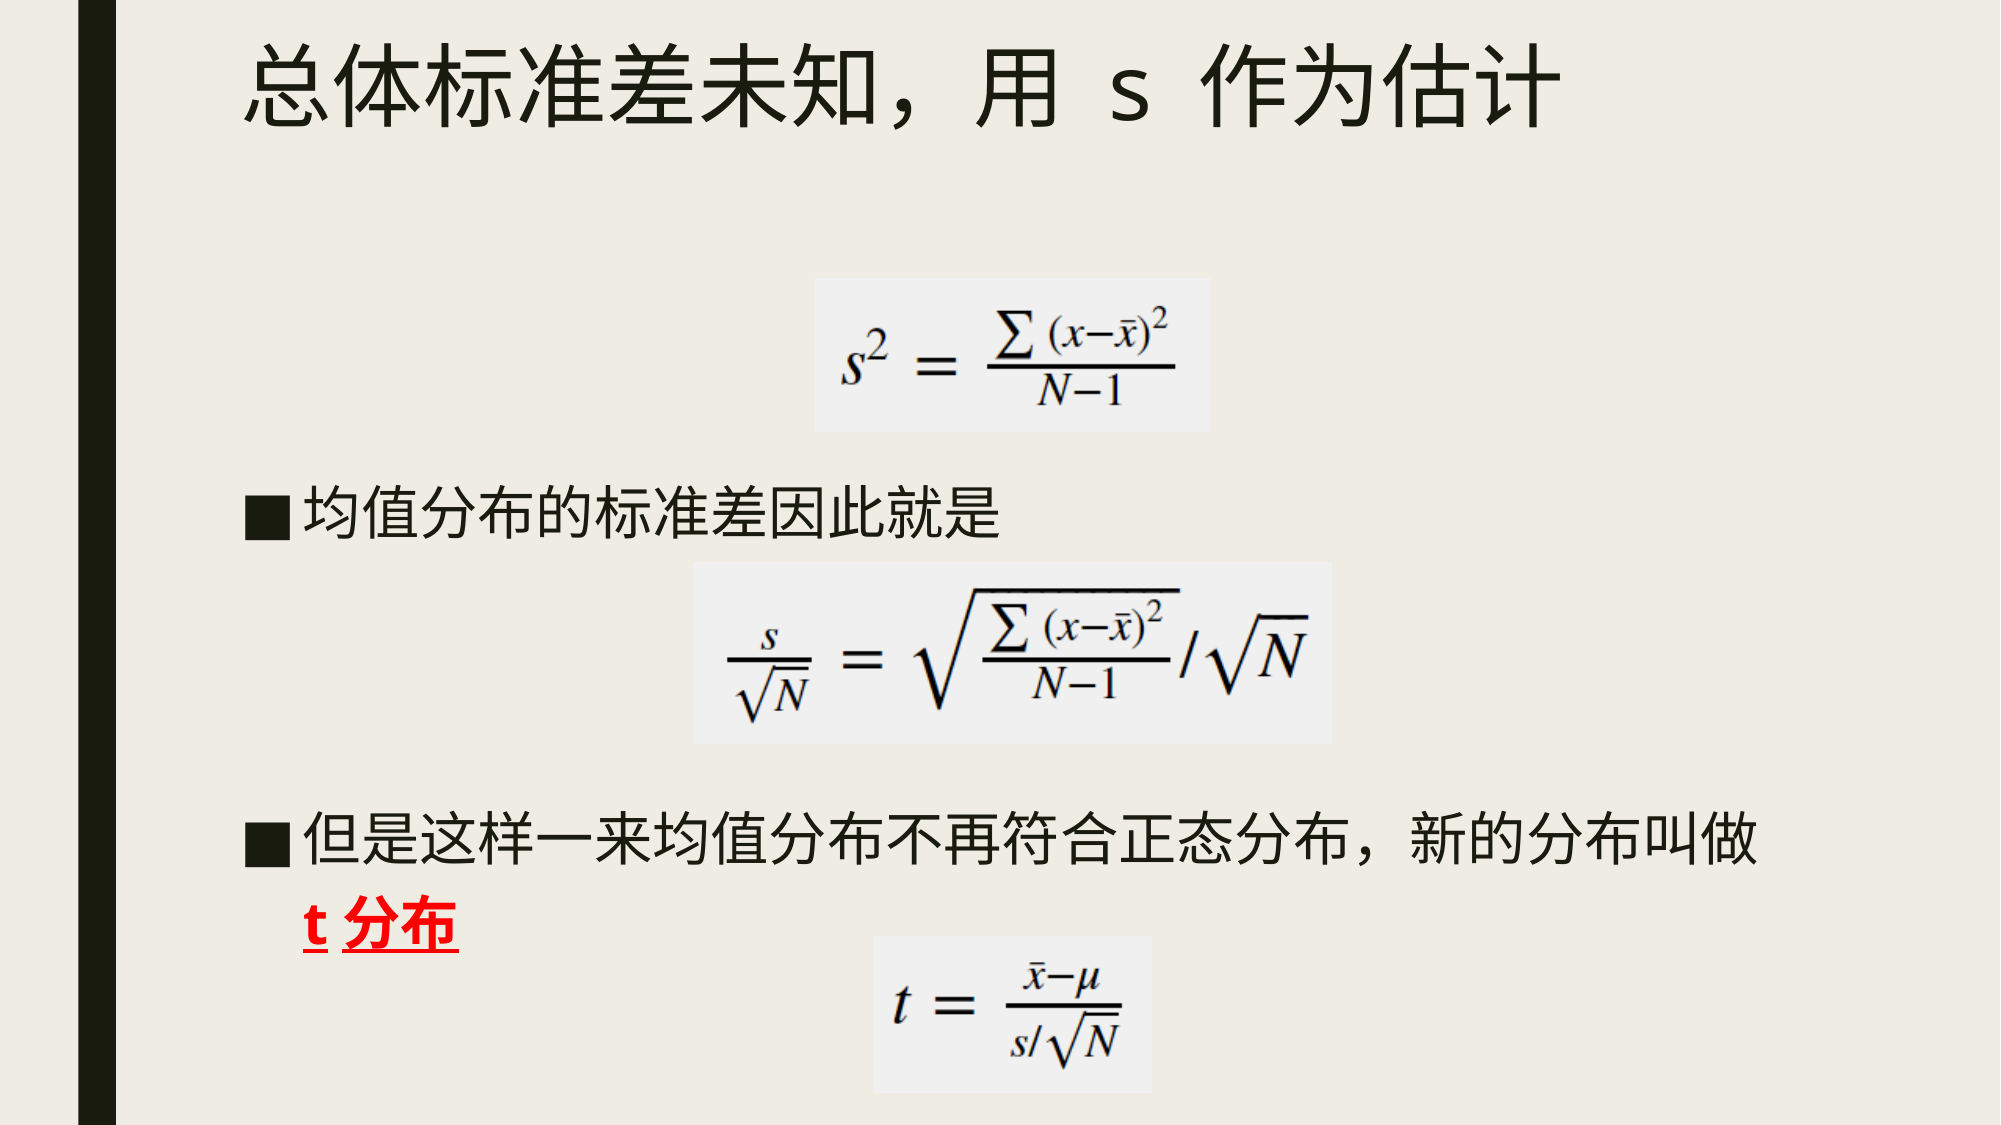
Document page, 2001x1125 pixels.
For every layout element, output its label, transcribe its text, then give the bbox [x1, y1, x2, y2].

picture [693, 562, 1332, 744]
list 均值分布的标准差因此就是 但是这样一来均值分布不再符合正态分布，新的分布叫做 t分布 [225, 454, 1800, 1071]
picture [815, 278, 1210, 432]
title 总体标准差未知，用 s 作为估计 [225, 35, 1800, 279]
picture [873, 936, 1152, 1093]
